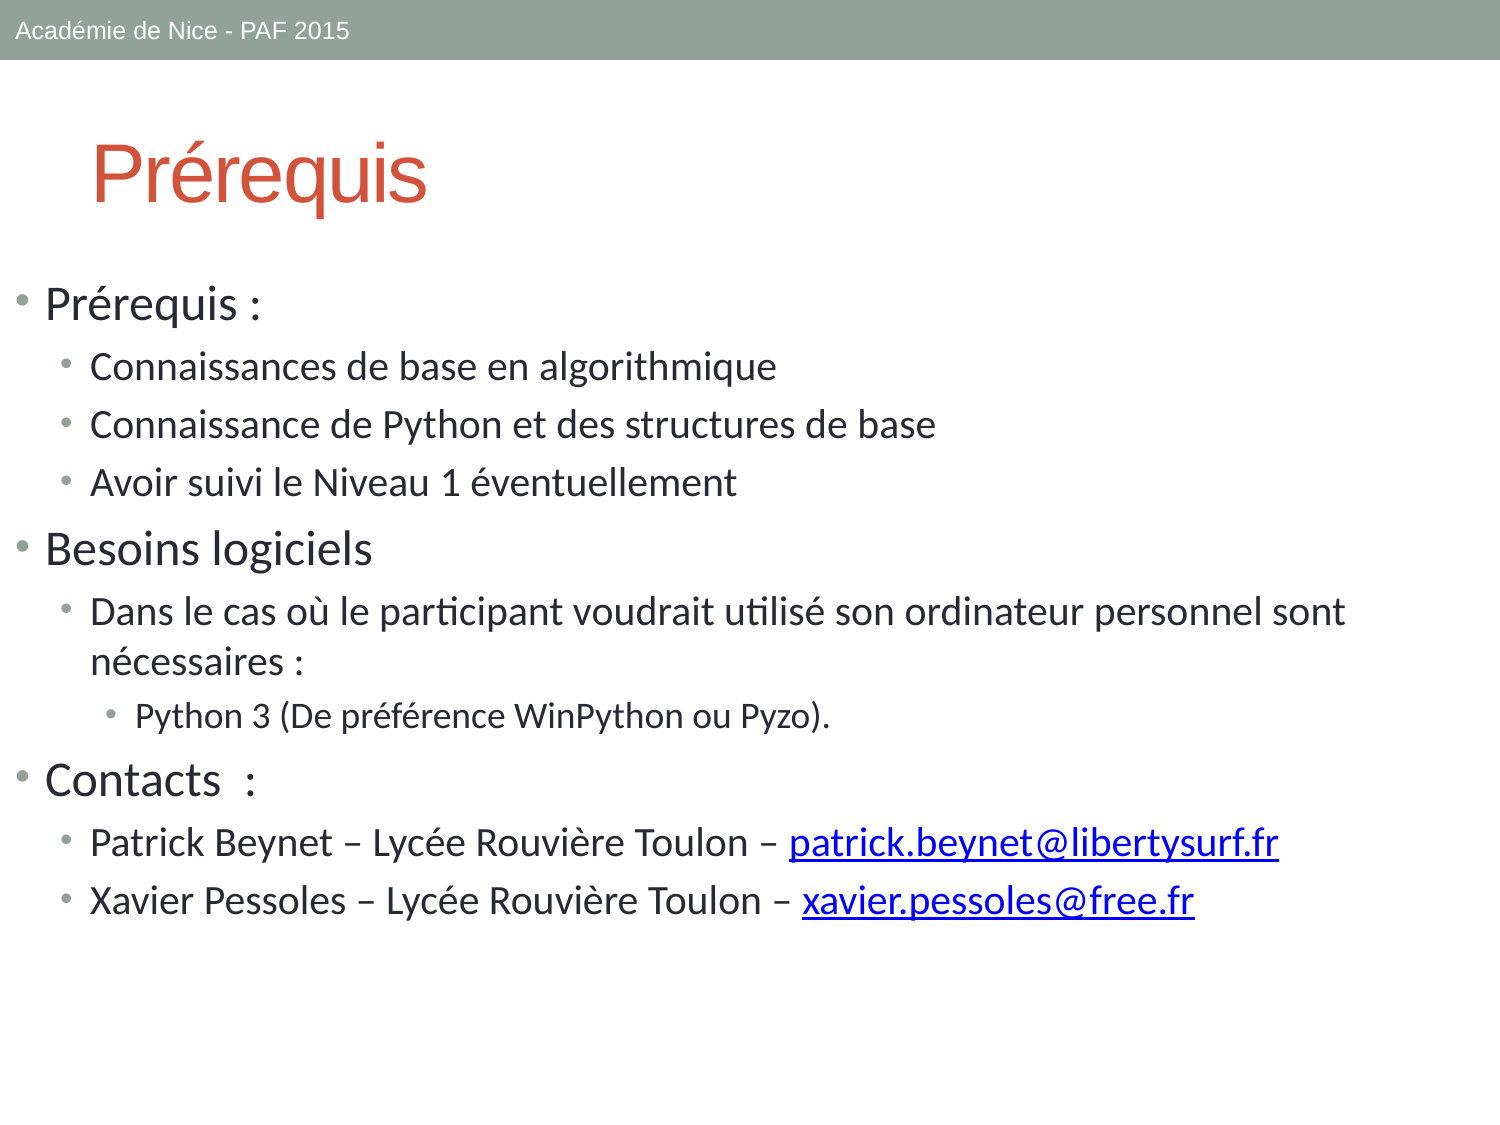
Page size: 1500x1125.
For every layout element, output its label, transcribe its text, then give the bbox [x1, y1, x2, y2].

title Prérequis [75, 87, 1425, 250]
footer Académie de Nice - PAF 2015 [0, 3, 1238, 57]
list Prérequis : Connaissances de base en algorithmique Connaissance de Python et des structures de base Avoir suivi le Niveau 1 éventuellement Besoins logiciels Dans le cas où le participant voudrait utilisé son ordinateur personnel sont nécessaires : Python 3 (De préférence WinPython ou Pyzo). Contacts : Patrick Beynet – Lycée Rouvière Toulon – patrick.beynet@libertysurf.fr Xavier Pessoles – Lycée Rouvière Toulon – xavier.pessoles@free.fr [0, 262, 1460, 1063]
